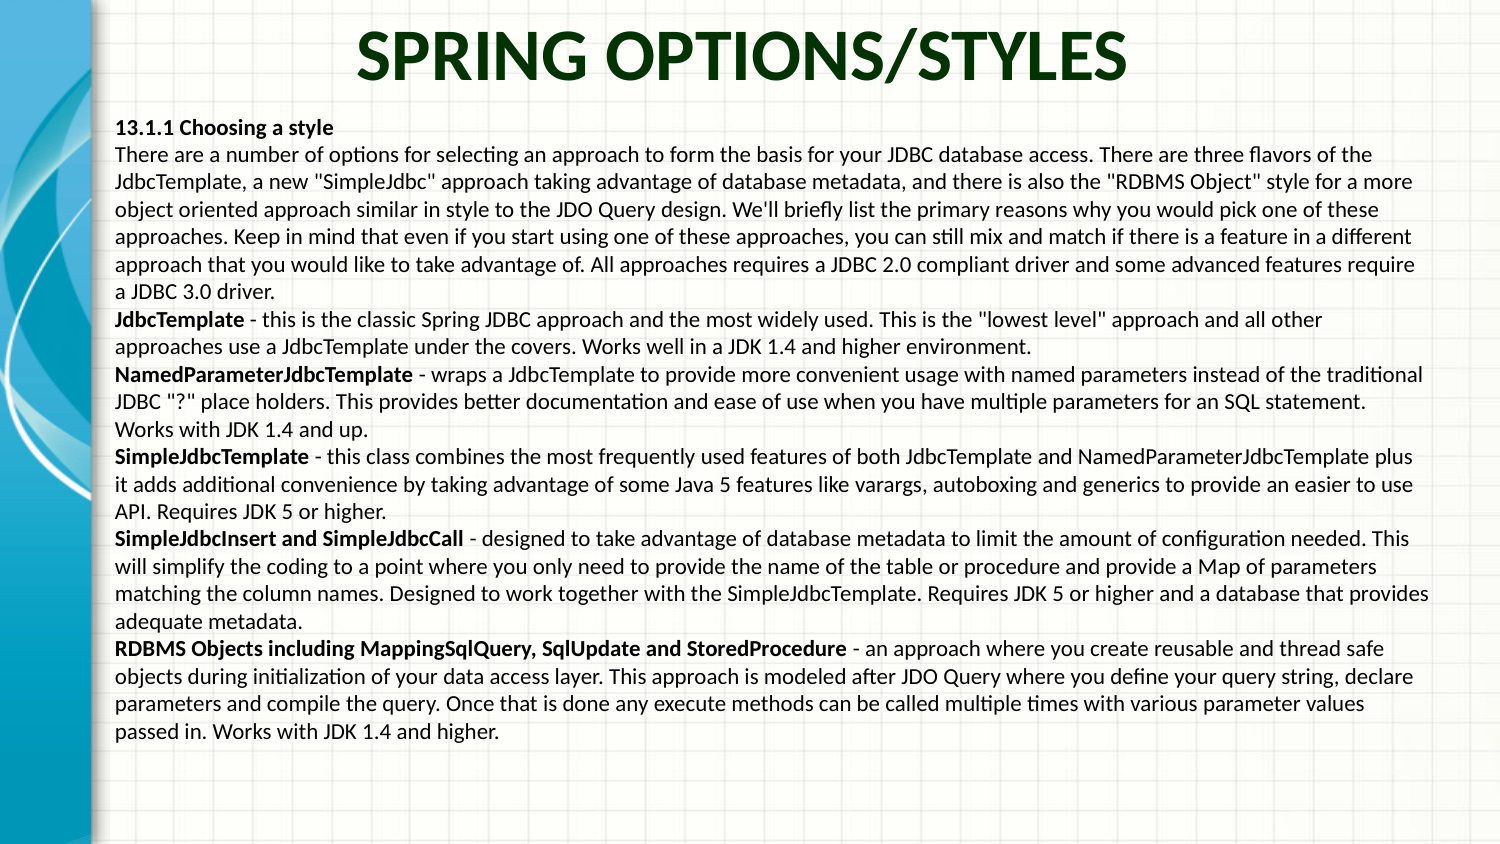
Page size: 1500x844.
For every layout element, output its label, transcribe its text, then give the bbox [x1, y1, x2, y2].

picture [0, 0, 1500, 844]
text_box 13.1.1 Choosing a style There are a number of options for selecting an approach to form the basis for your JDBC database access. There are three flavors of the JdbcTemplate, a new "SimpleJdbc" approach taking advantage of database metadata, and there is also the "RDBMS Object" style for a more object oriented approach similar in style to the JDO Query design. We'll briefly list the primary reasons why you would pick one of these approaches. Keep in mind that even if you start using one of these approaches, you can still mix and match if there is a feature in a different approach that you would like to take advantage of. All approaches requires a JDBC 2.0 compliant driver and some advanced features require a JDBC 3.0 driver. JdbcTemplate - this is the classic Spring JDBC approach and the most widely used. This is the "lowest level" approach and all other approaches use a JdbcTemplate under the covers. Works well in a JDK 1.4 and higher environment. NamedParameterJdbcTemplate - wraps a JdbcTemplate to provide more convenient usage with named parameters instead of the traditional JDBC "?" place holders. This provides better documentation and ease of use when you have multiple parameters for an SQL statement. Works with JDK 1.4 and up. SimpleJdbcTemplate - this class combines the most frequently used features of both JdbcTemplate and NamedParameterJdbcTemplate plus it adds additional convenience by taking advantage of some Java 5 features like varargs, autoboxing and generics to provide an easier to use API. Requires JDK 5 or higher. SimpleJdbcInsert and SimpleJdbcCall - designed to take advantage of database metadata to limit the amount of configuration needed. This will simplify the coding to a point where you only need to provide the name of the table or procedure and provide a Map of parameters matching the column names. Designed to work together with the SimpleJdbcTemplate. Requires JDK 5 or higher and a database that provides adequate metadata. RDBMS Objects including MappingSqlQuery, SqlUpdate and StoredProcedure - an approach where you create reusable and thread safe objects during initialization of your data access layer. This approach is modeled after JDO Query where you define your query string, declare parameters and compile the query. Once that is done any execute methods can be called multiple times with various parameter values passed in. Works with JDK 1.4 and higher. [100, 104, 1447, 752]
text_box Spring Options/Styles [0, 0, 1494, 103]
